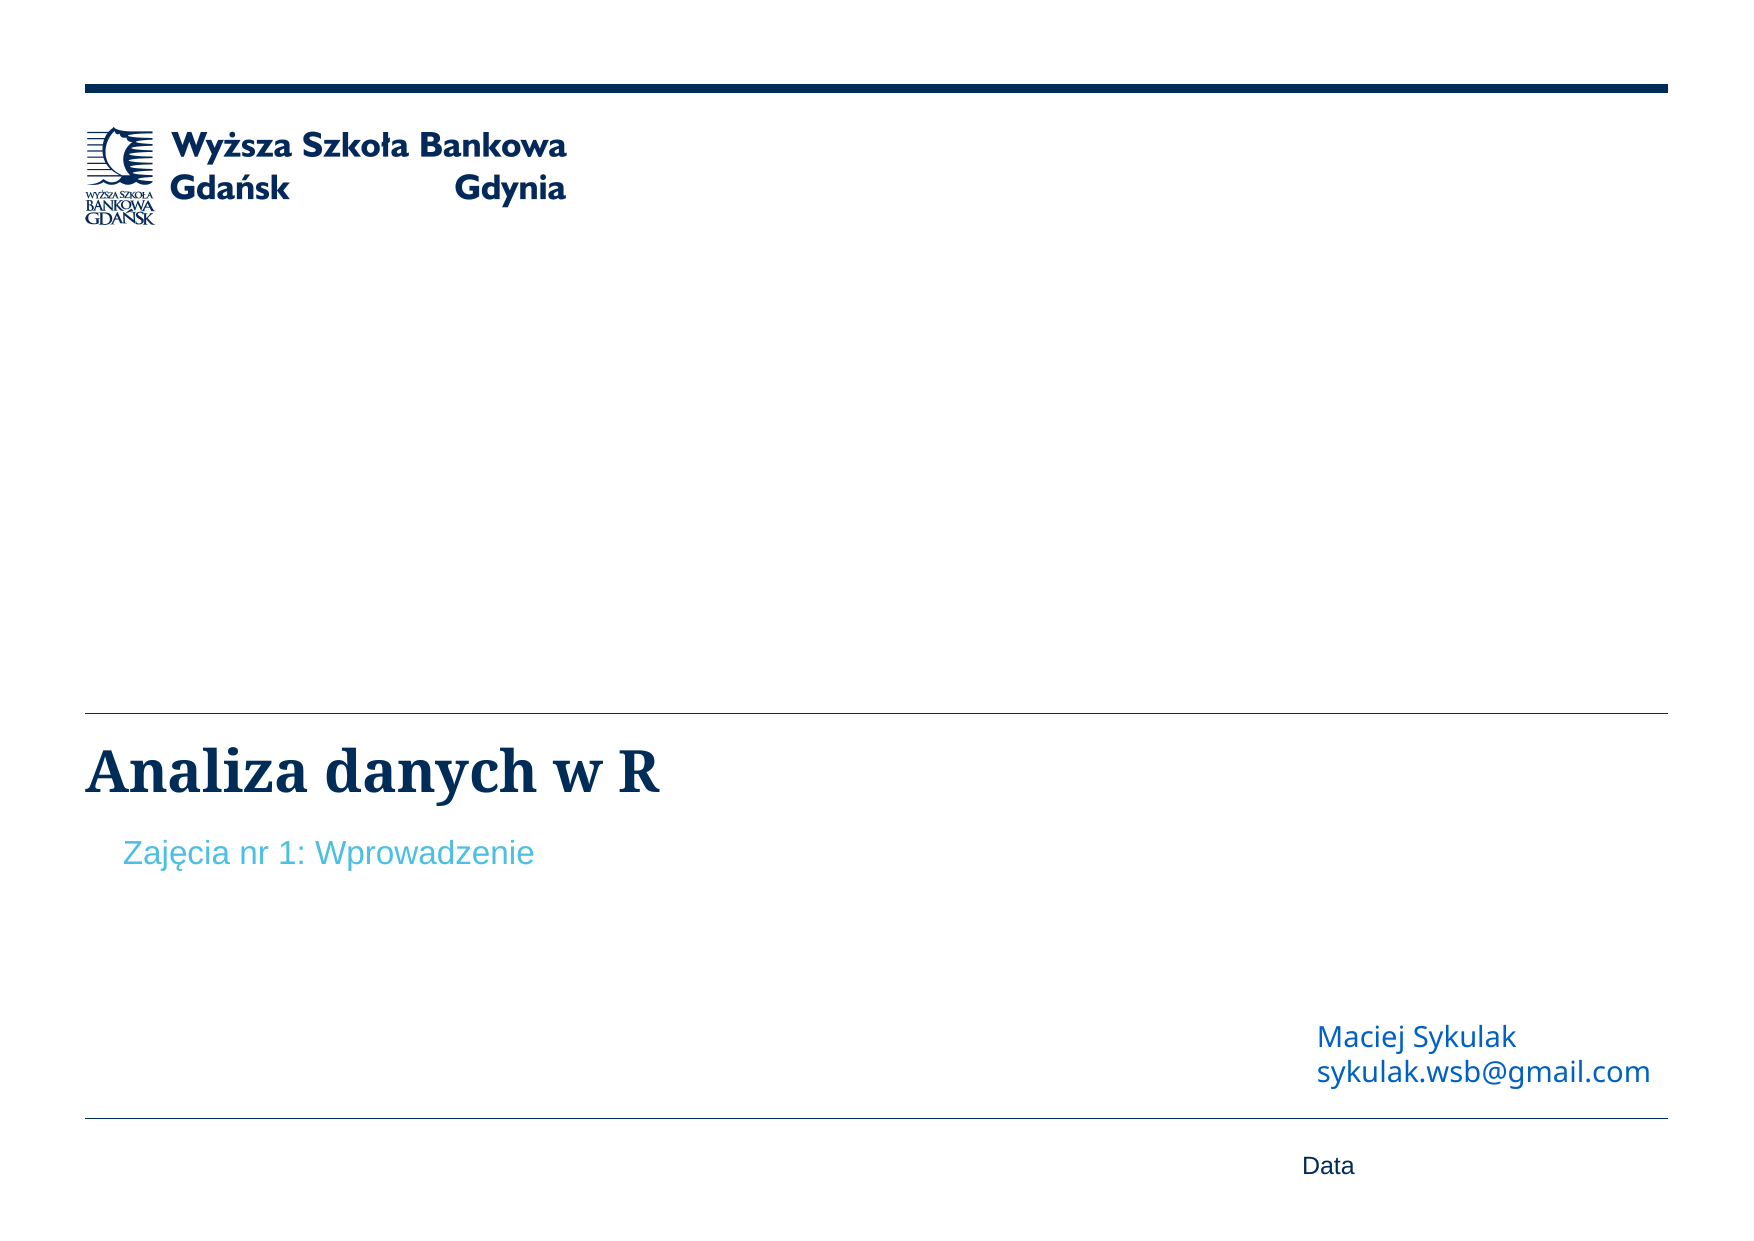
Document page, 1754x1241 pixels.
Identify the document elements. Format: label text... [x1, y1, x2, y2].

title Analiza danych w R [85, 741, 1669, 806]
text_box Maciej Sykulak sykulak.wsb@gmail.com [1302, 1011, 1703, 1096]
subtitle Zajęcia nr 1: Wprowadzenie [85, 835, 1669, 959]
slide_number Data [1302, 1149, 1489, 1180]
picture [85, 127, 587, 228]
